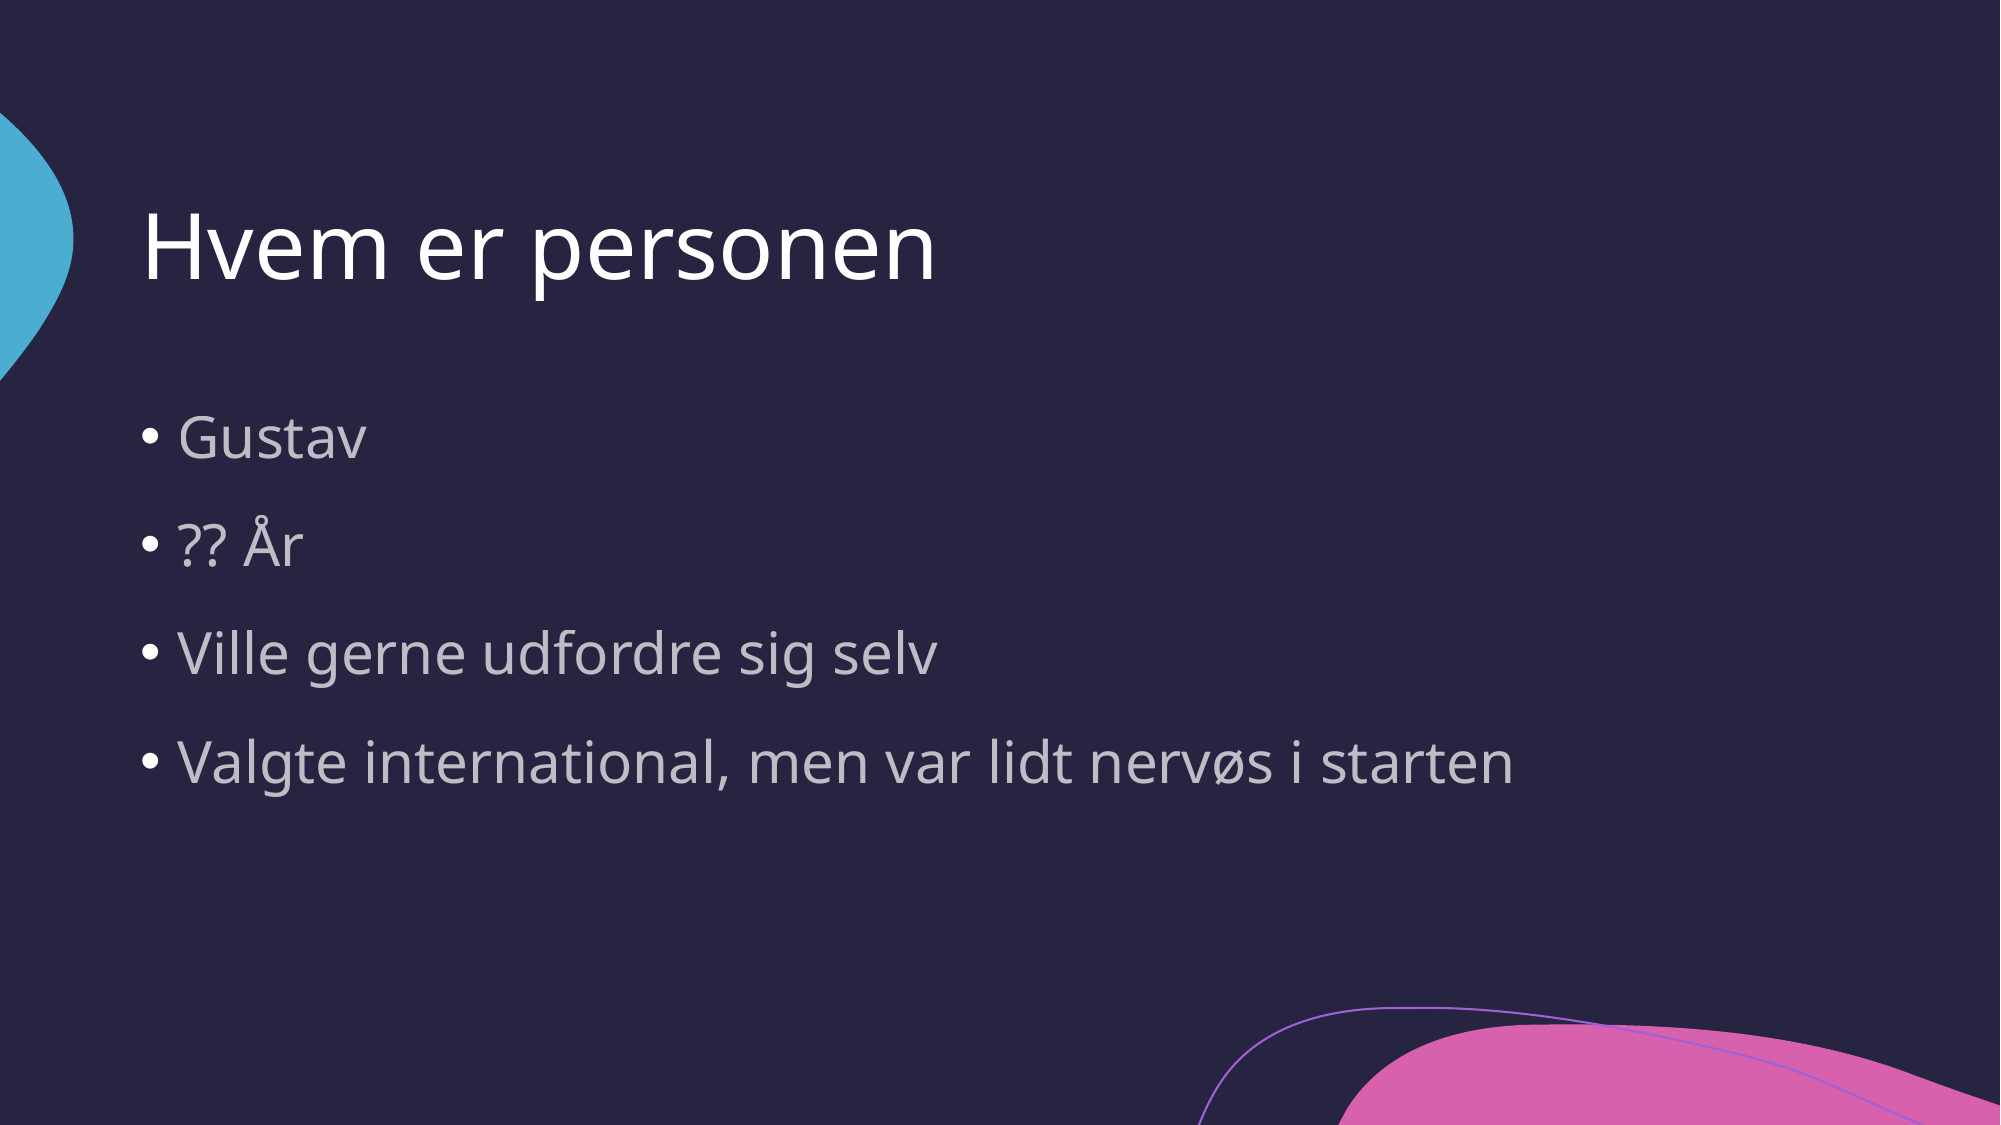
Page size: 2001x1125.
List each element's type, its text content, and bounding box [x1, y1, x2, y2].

title Hvem er personen [125, 125, 1875, 375]
list Gustav ?? År Ville gerne udfordre sig selv Valgte international, men var lidt nervøs i starten [125, 375, 1875, 1002]
